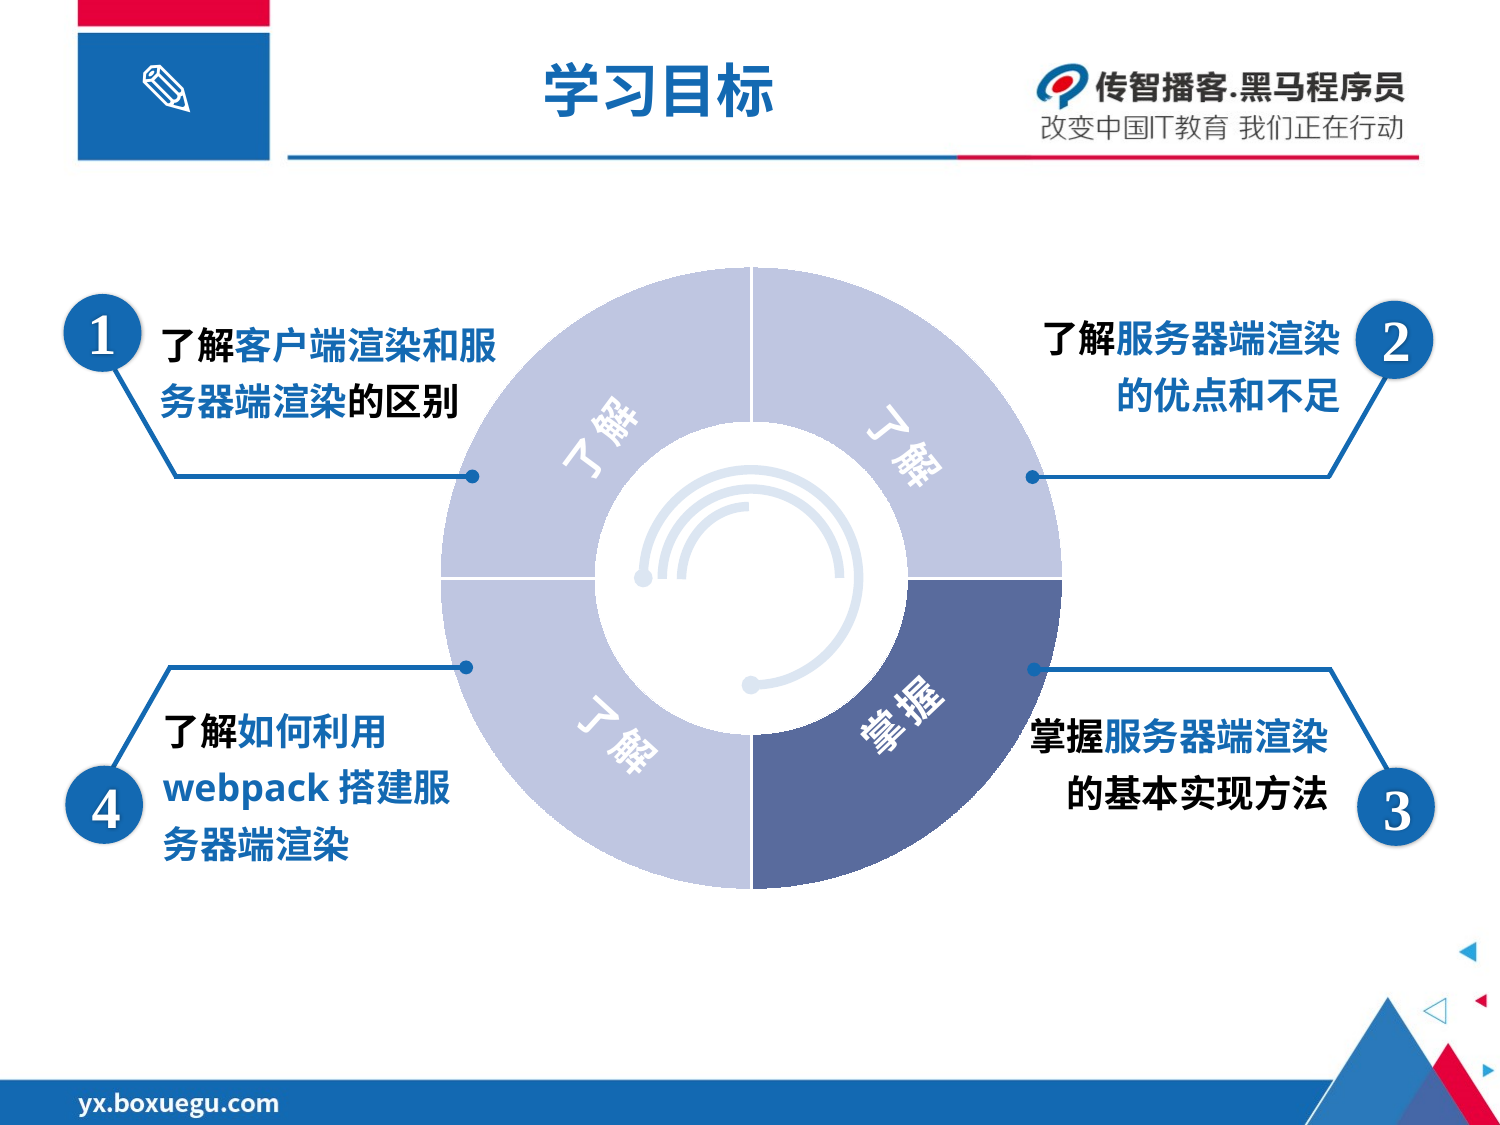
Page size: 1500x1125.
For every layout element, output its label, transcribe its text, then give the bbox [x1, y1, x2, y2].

picture [0, 0, 1500, 1125]
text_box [65, 667, 502, 875]
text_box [63, 289, 532, 477]
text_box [1013, 295, 1434, 478]
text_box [289, 253, 1214, 904]
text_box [998, 669, 1436, 851]
title 学习目标 [271, 25, 1046, 153]
